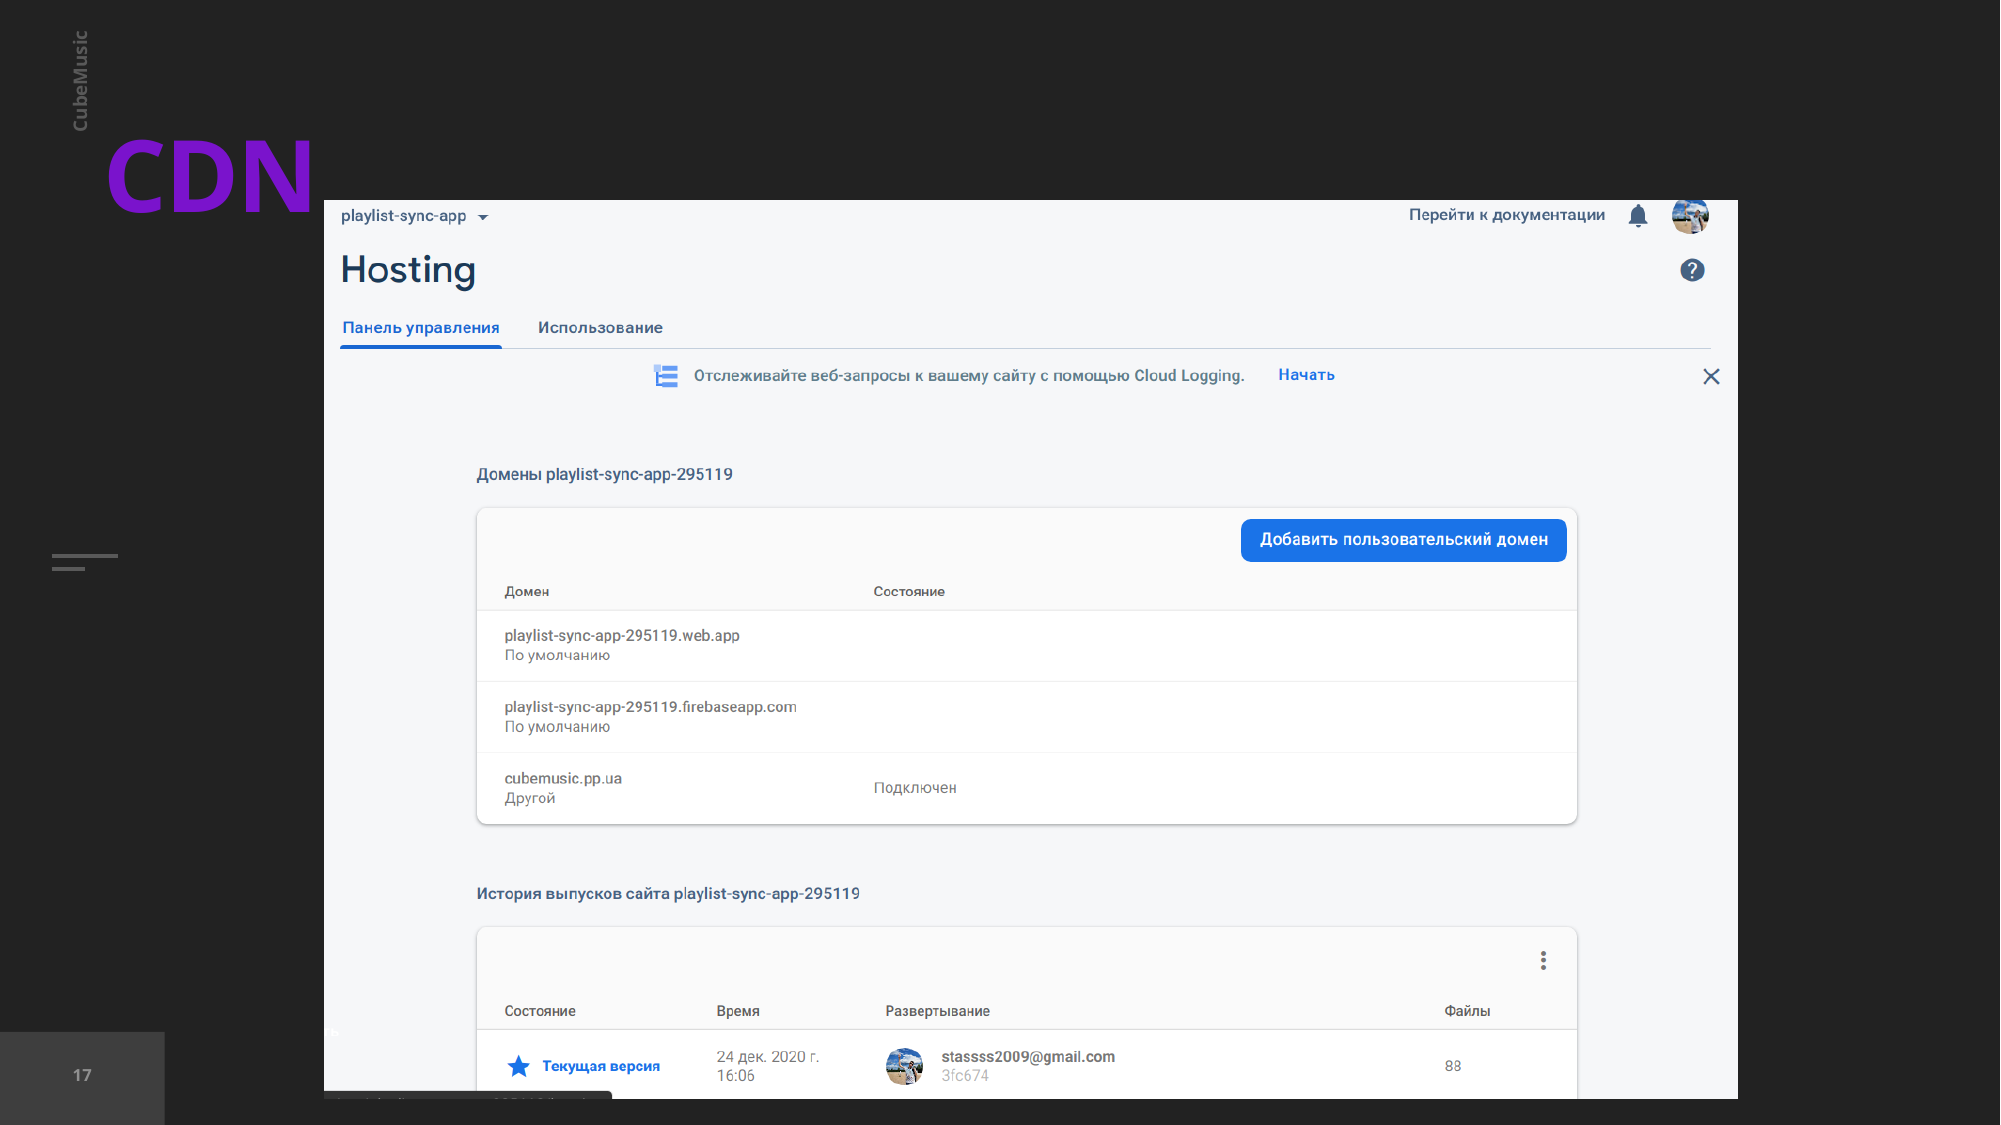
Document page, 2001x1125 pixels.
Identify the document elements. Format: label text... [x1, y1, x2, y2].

picture [324, 200, 1738, 1099]
title CDN [103, 104, 1203, 310]
